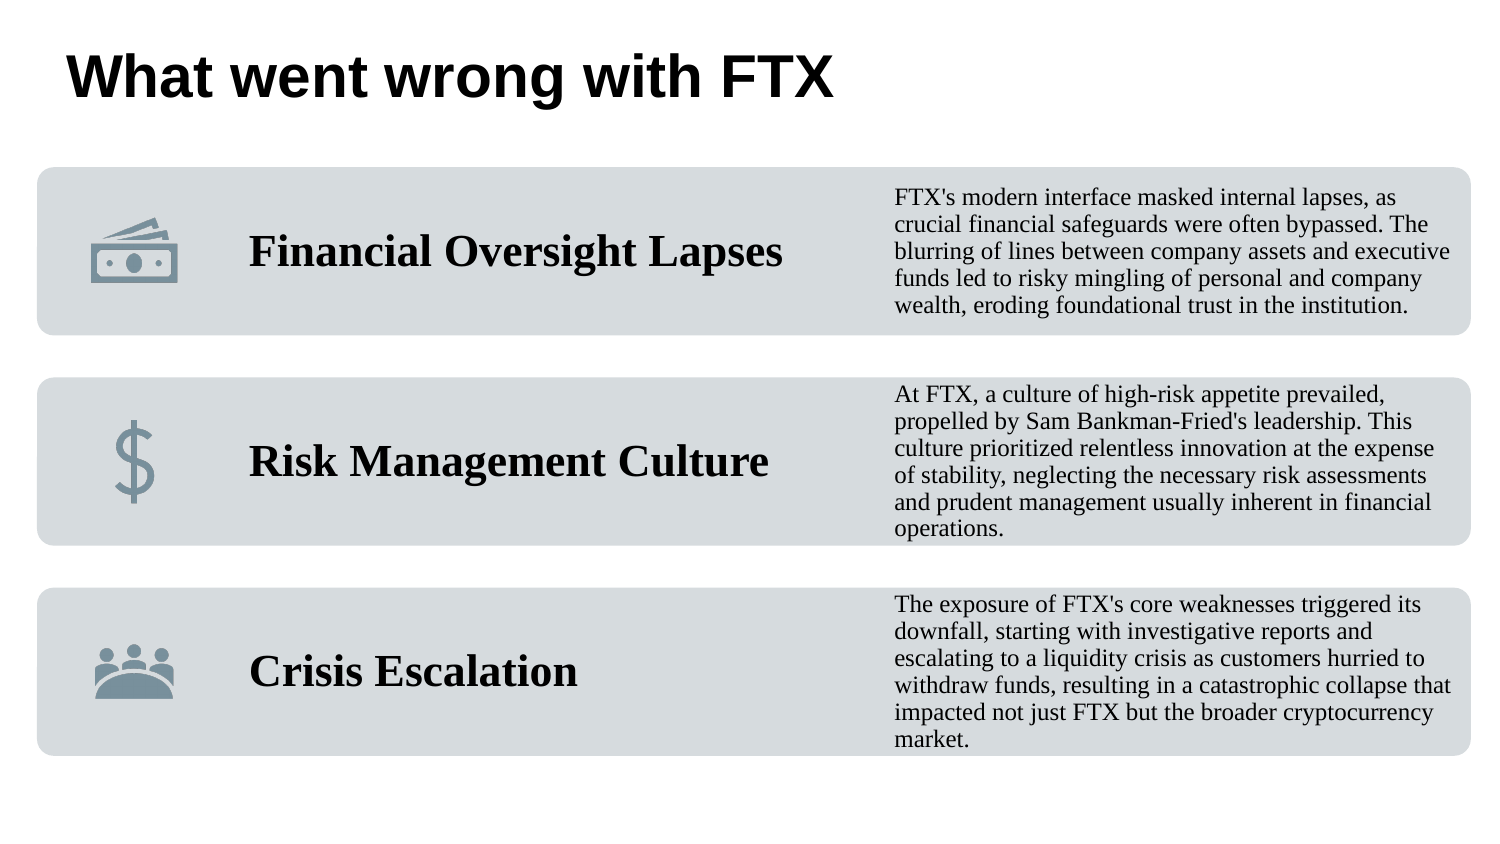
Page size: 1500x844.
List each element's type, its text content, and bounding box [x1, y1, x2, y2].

title What went wrong with FTX [51, 31, 1449, 126]
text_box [36, 166, 1472, 757]
